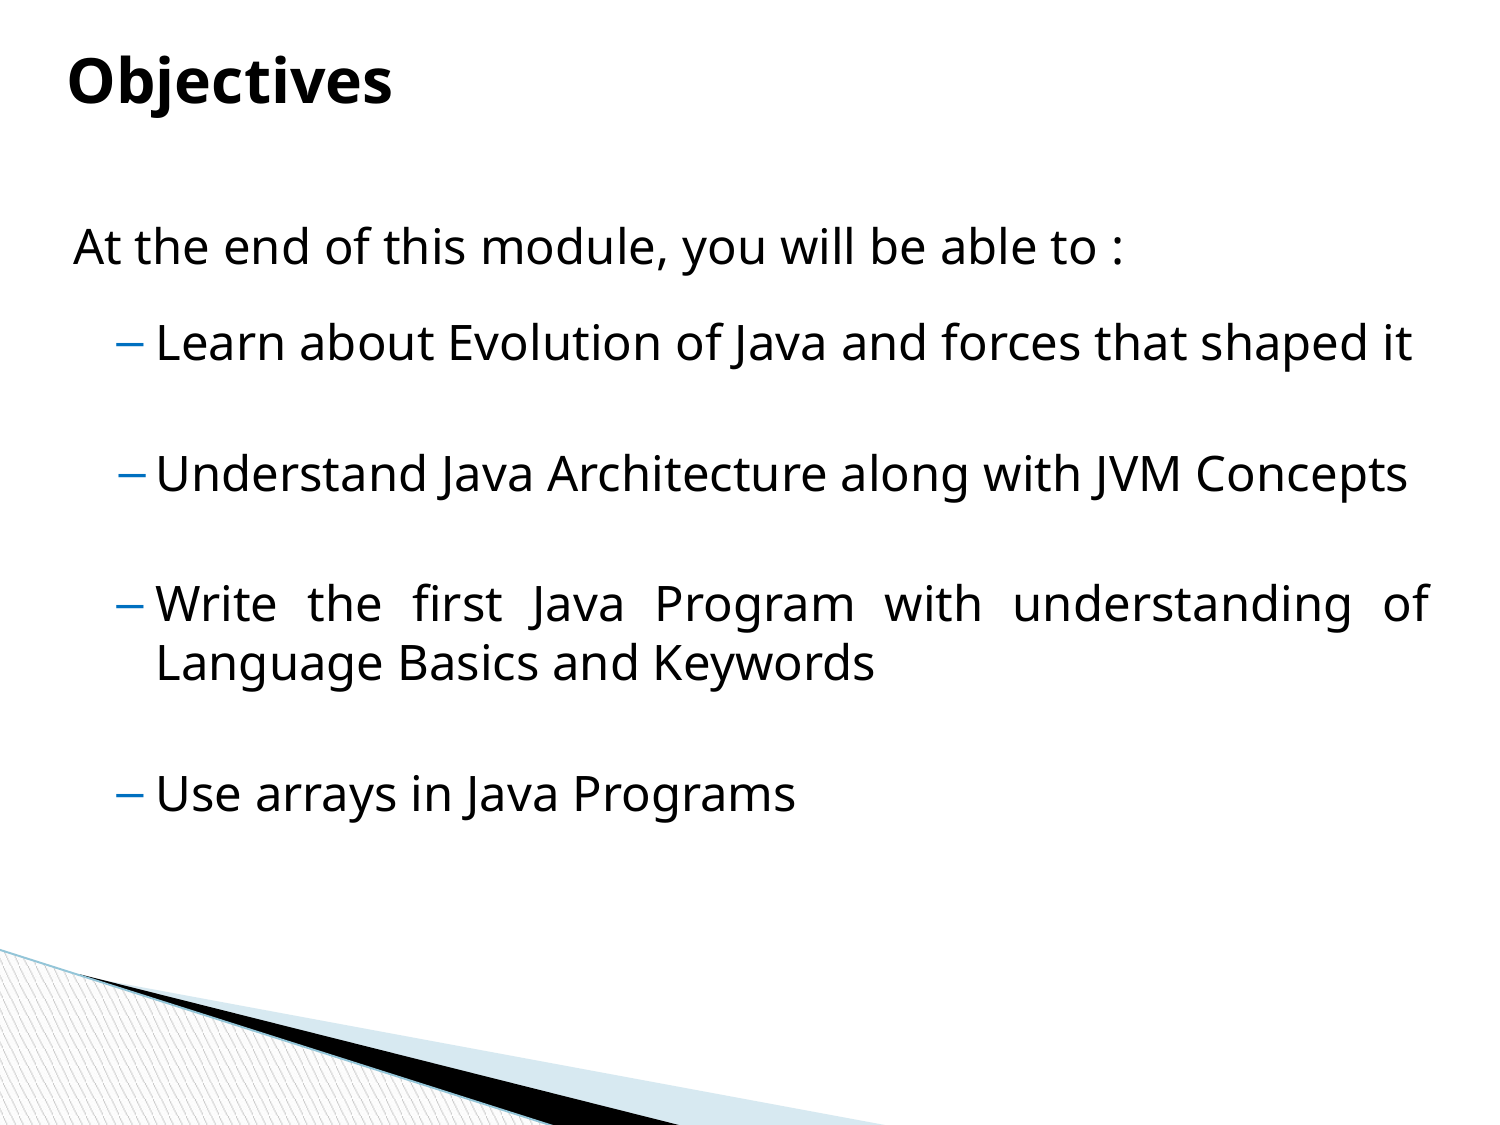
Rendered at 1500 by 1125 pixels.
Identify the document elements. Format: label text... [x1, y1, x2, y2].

list At the end of this module, you will be able to : Learn about Evolution of Java and forces that shaped it Understand Java Architecture along with JVM Concepts Write the first Java Program with understanding of Language Basics and Keywords Use arrays in Java Programs [40, 141, 1446, 938]
list Objectives [33, 33, 1384, 687]
